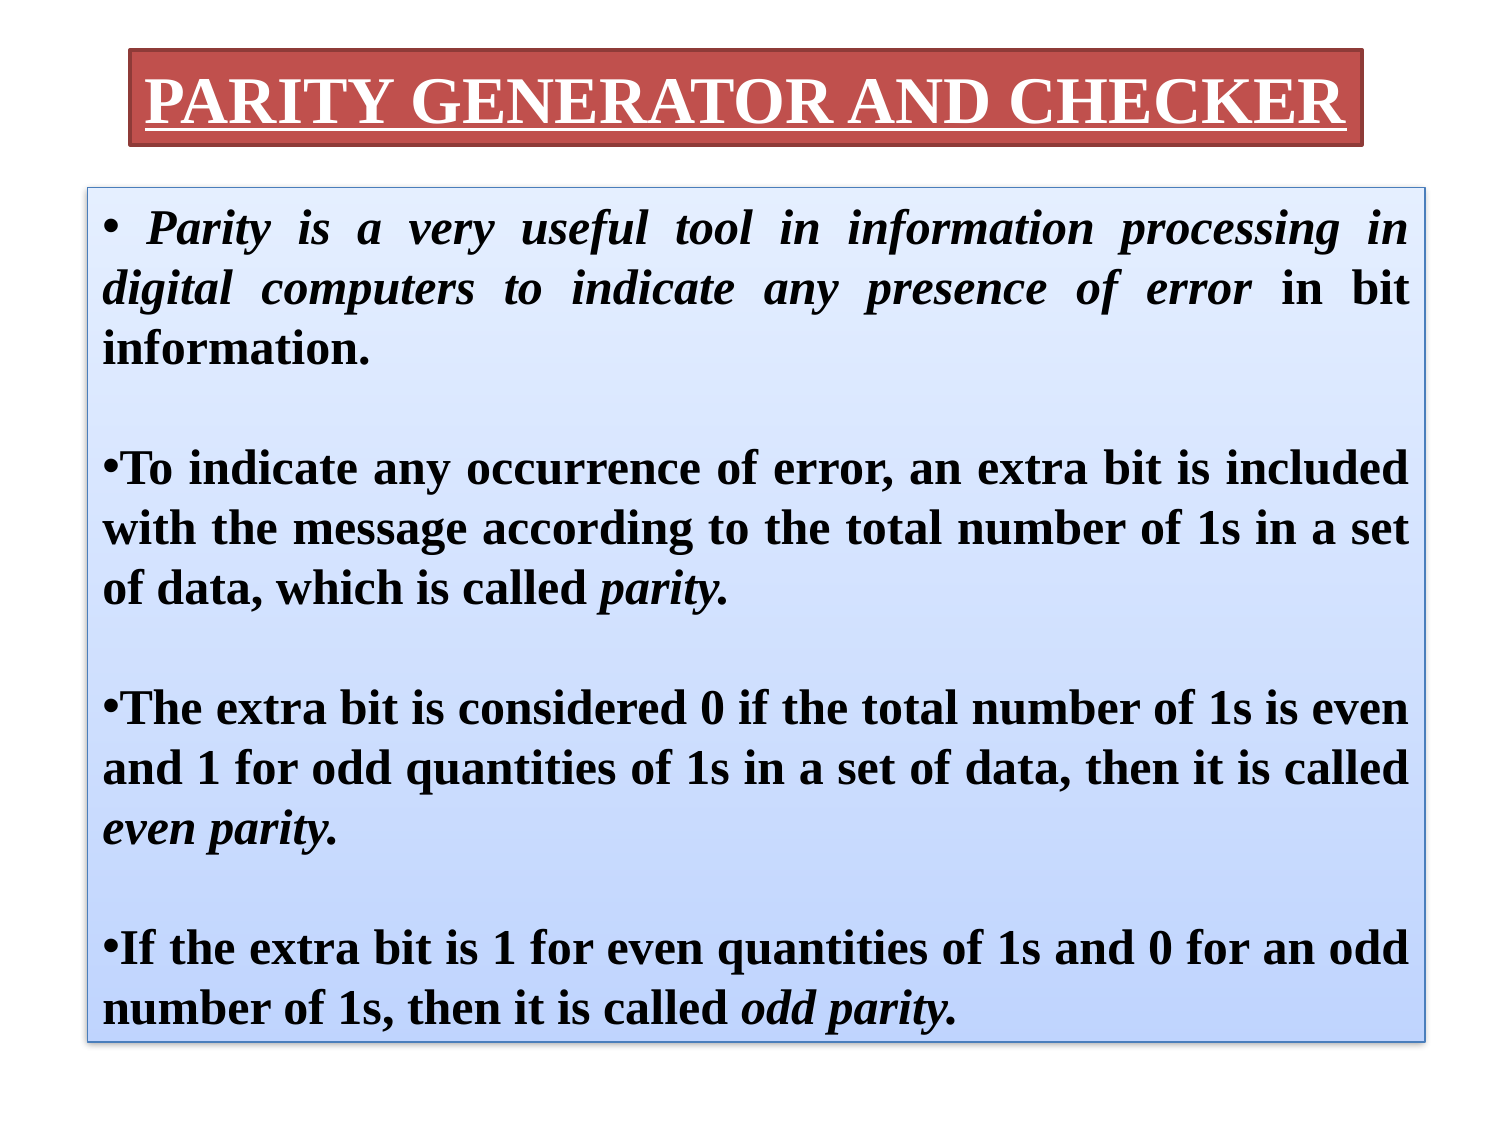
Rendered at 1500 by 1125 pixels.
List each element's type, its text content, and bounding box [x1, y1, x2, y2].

text_box Parity is a very useful tool in information processing in digital computers to indicate any presence of error in bit information. To indicate any occurrence of error, an extra bit is included with the message according to the total number of 1s in a set of data, which is called parity. The extra bit is considered 0 if the total number of 1s is even and 1 for odd quantities of 1s in a set of data, then it is called even parity. If the extra bit is 1 for even quantities of 1s and 0 for an odd number of 1s, then it is called odd parity. [87, 187, 1426, 1043]
text_box PARITY GENERATOR AND CHECKER [128, 48, 1364, 147]
